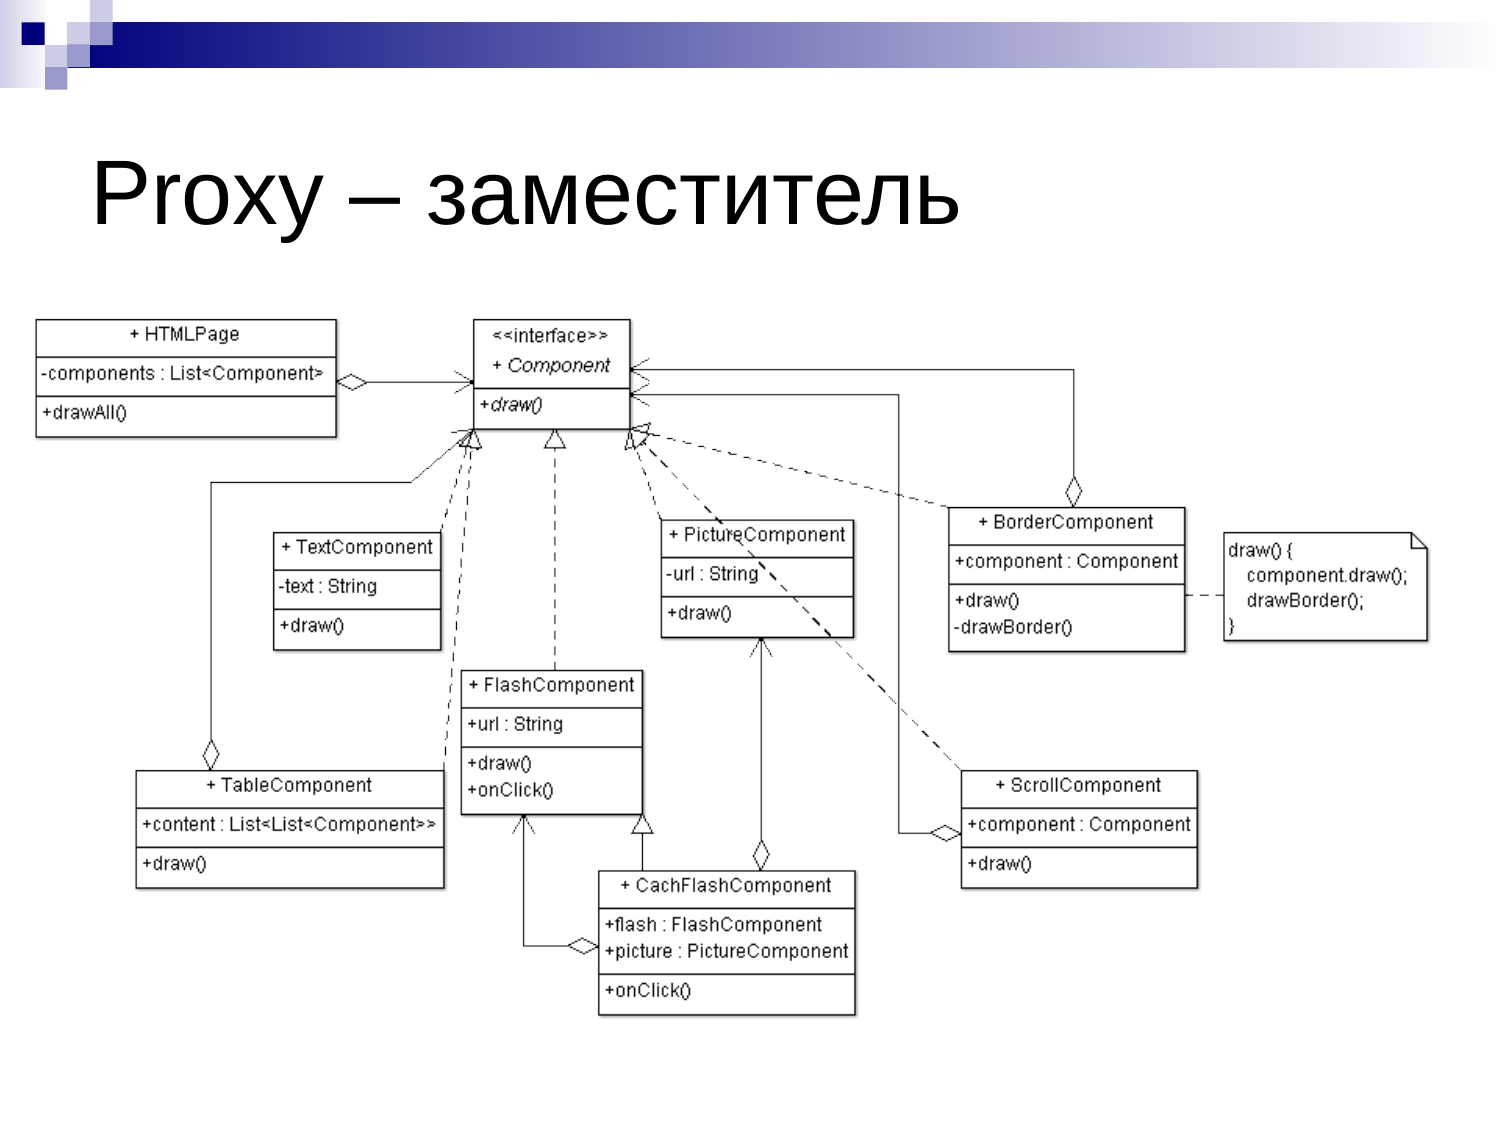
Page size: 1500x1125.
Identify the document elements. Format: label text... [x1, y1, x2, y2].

picture [23, 294, 1476, 1052]
title Proxy – заместитель [75, 75, 1425, 293]
